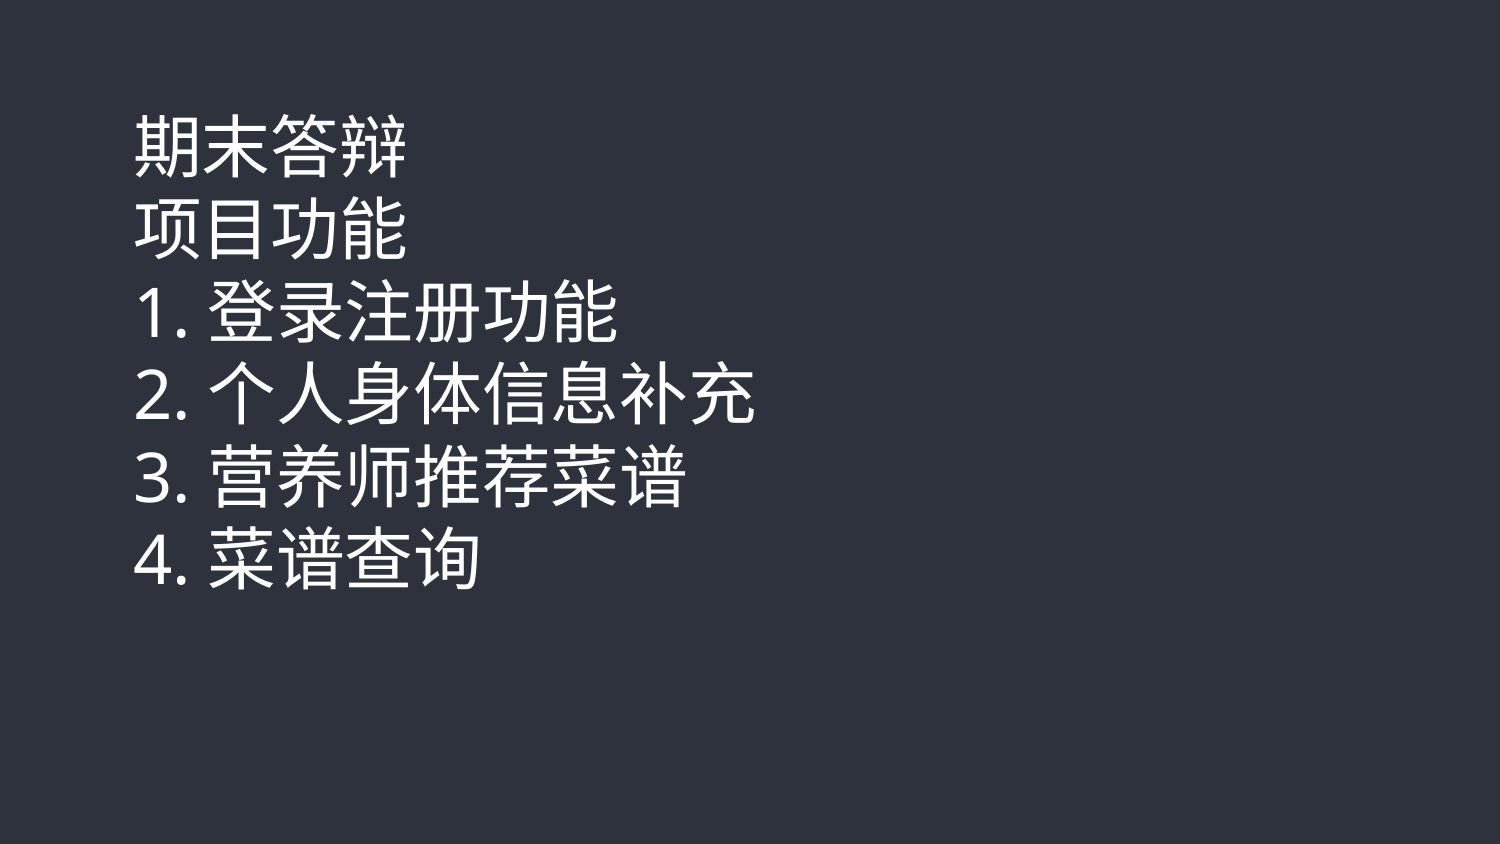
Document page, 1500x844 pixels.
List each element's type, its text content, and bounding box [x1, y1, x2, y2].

title 期末答辩 项目功能 1.登录注册功能 2.个人身体信息补充 3.营养师推荐菜谱 4.菜谱查询 [118, 88, 1382, 808]
